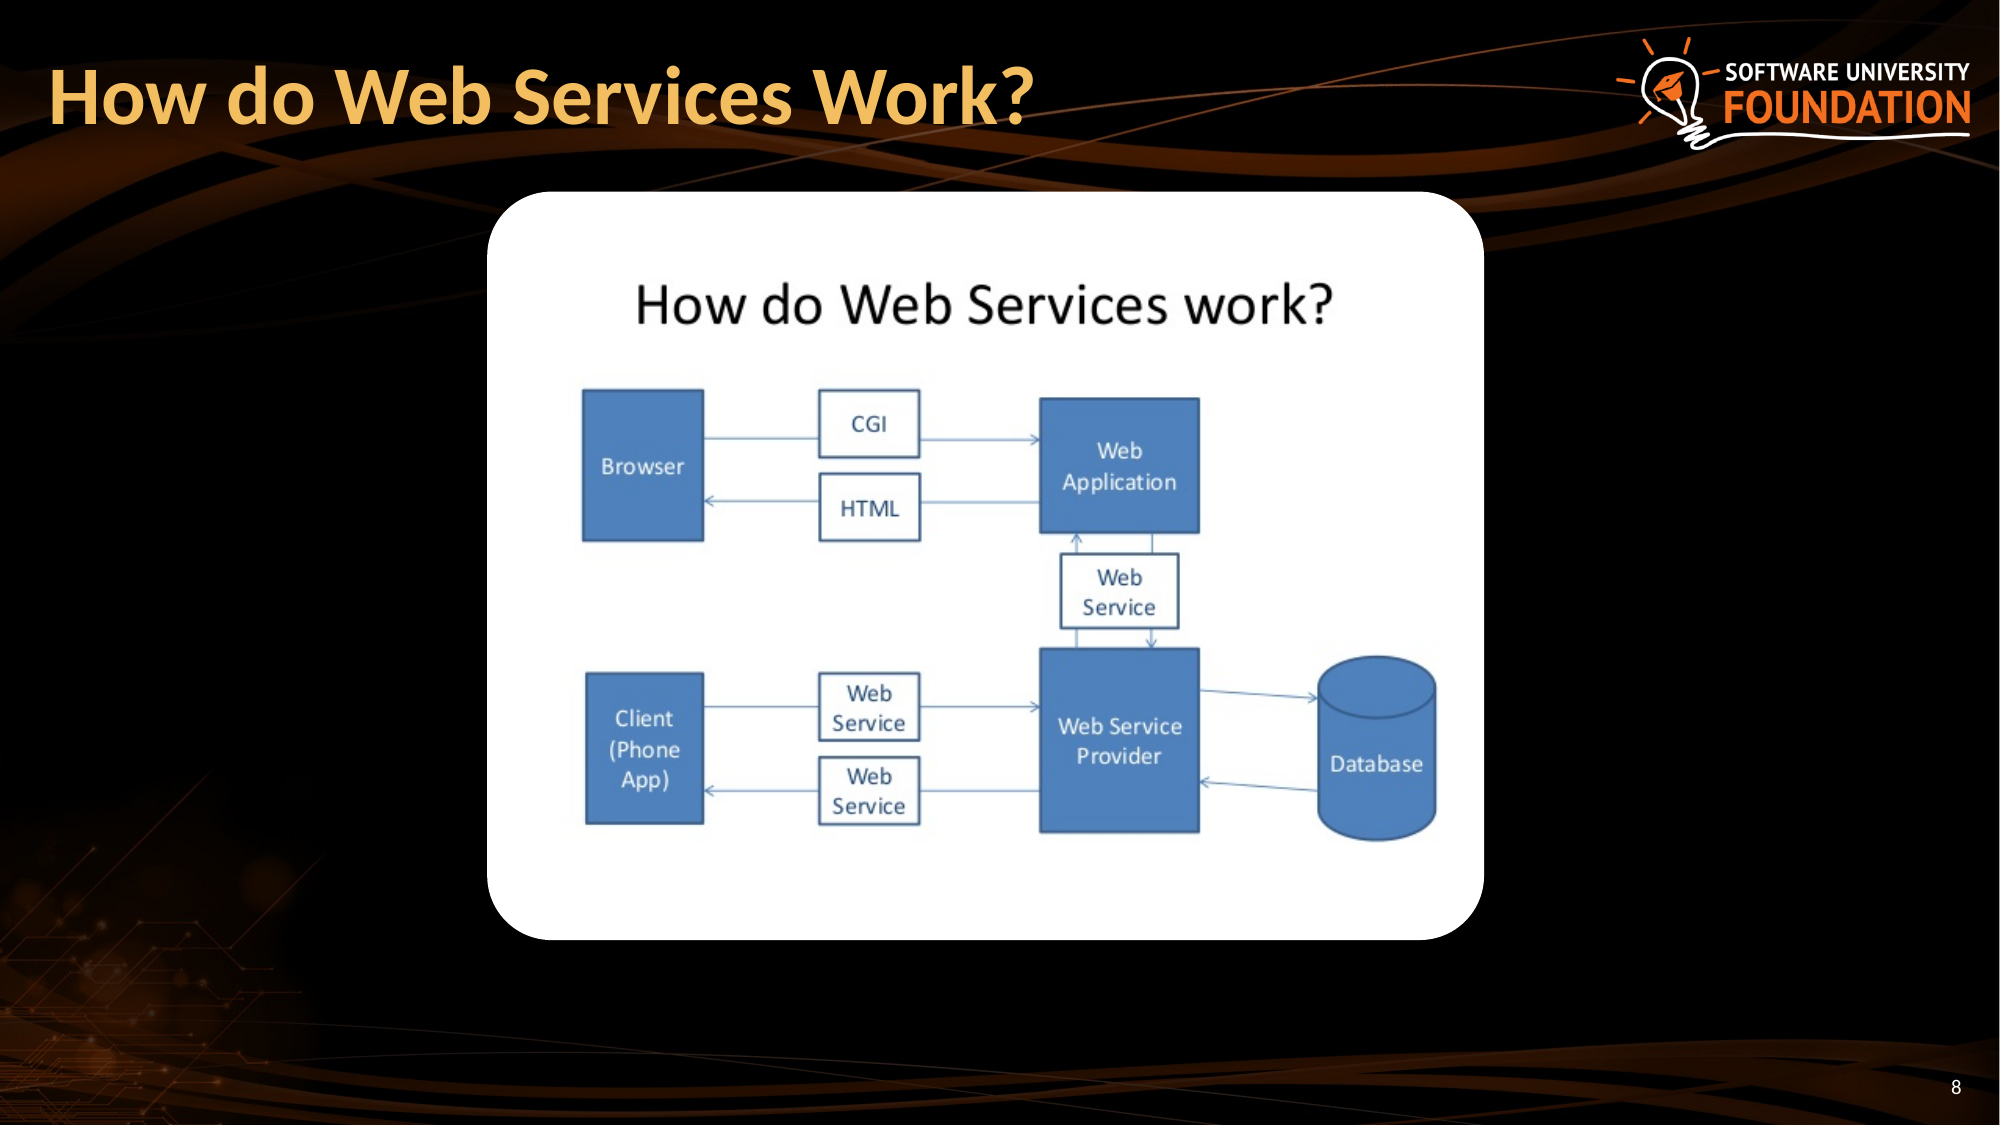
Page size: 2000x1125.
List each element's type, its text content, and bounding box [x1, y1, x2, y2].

picture [0, 0, 2000, 1125]
title How do Web Services Work? [30, 6, 1602, 189]
slide_number 8 [1897, 1070, 1968, 1103]
